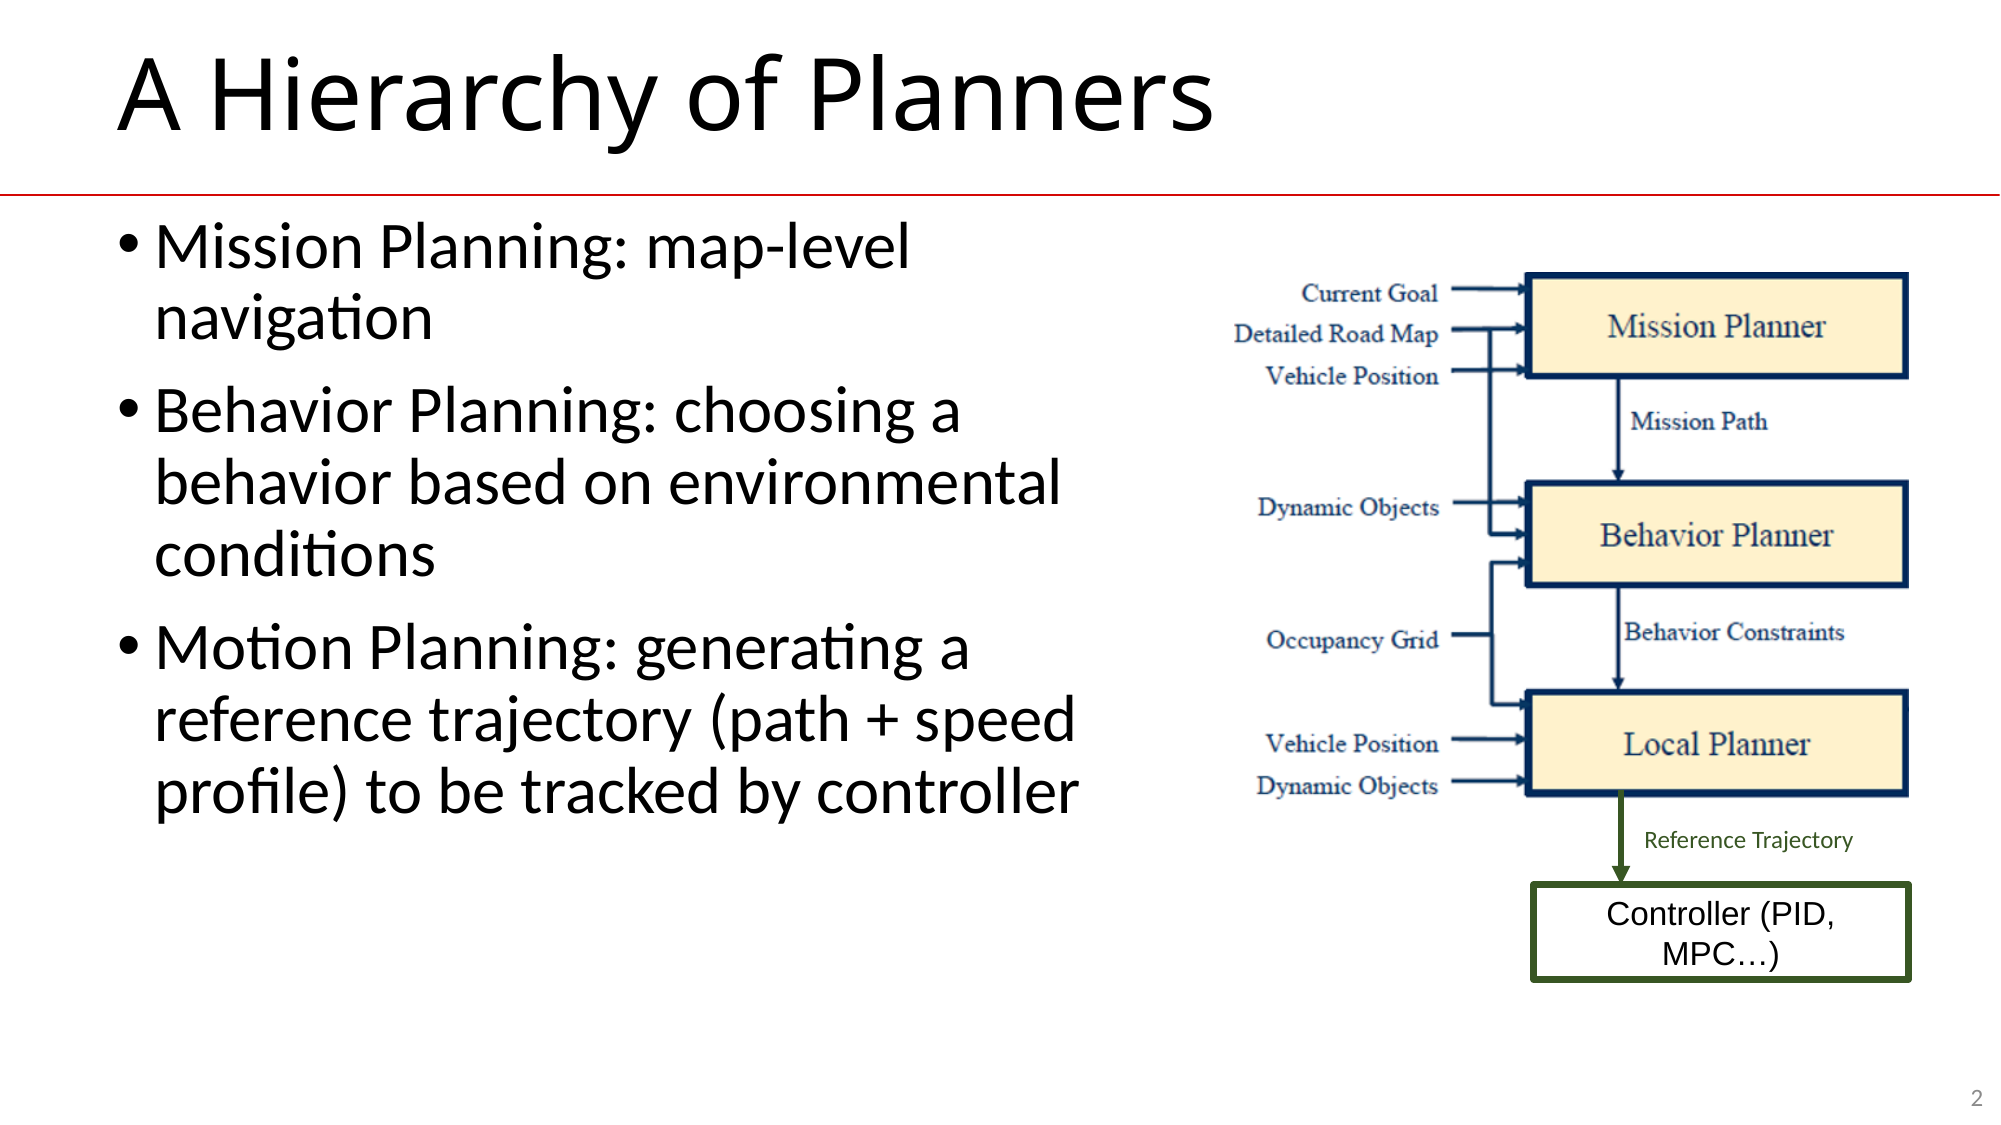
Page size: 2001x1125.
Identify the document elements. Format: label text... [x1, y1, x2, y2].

text_box Reference Trajectory [1629, 816, 1869, 862]
picture [1233, 272, 1909, 803]
title A Hierarchy of Planners [102, 10, 1899, 186]
list Mission Planning: map-level navigation Behavior Planning: choosing a behavior based on environmental conditions Motion Planning: generating a reference trajectory (path + speed profile) to be tracked by controller [102, 203, 1193, 1056]
text_box Controller (PID, MPC…) [1533, 884, 1909, 980]
slide_number 2 [1548, 1066, 1999, 1125]
